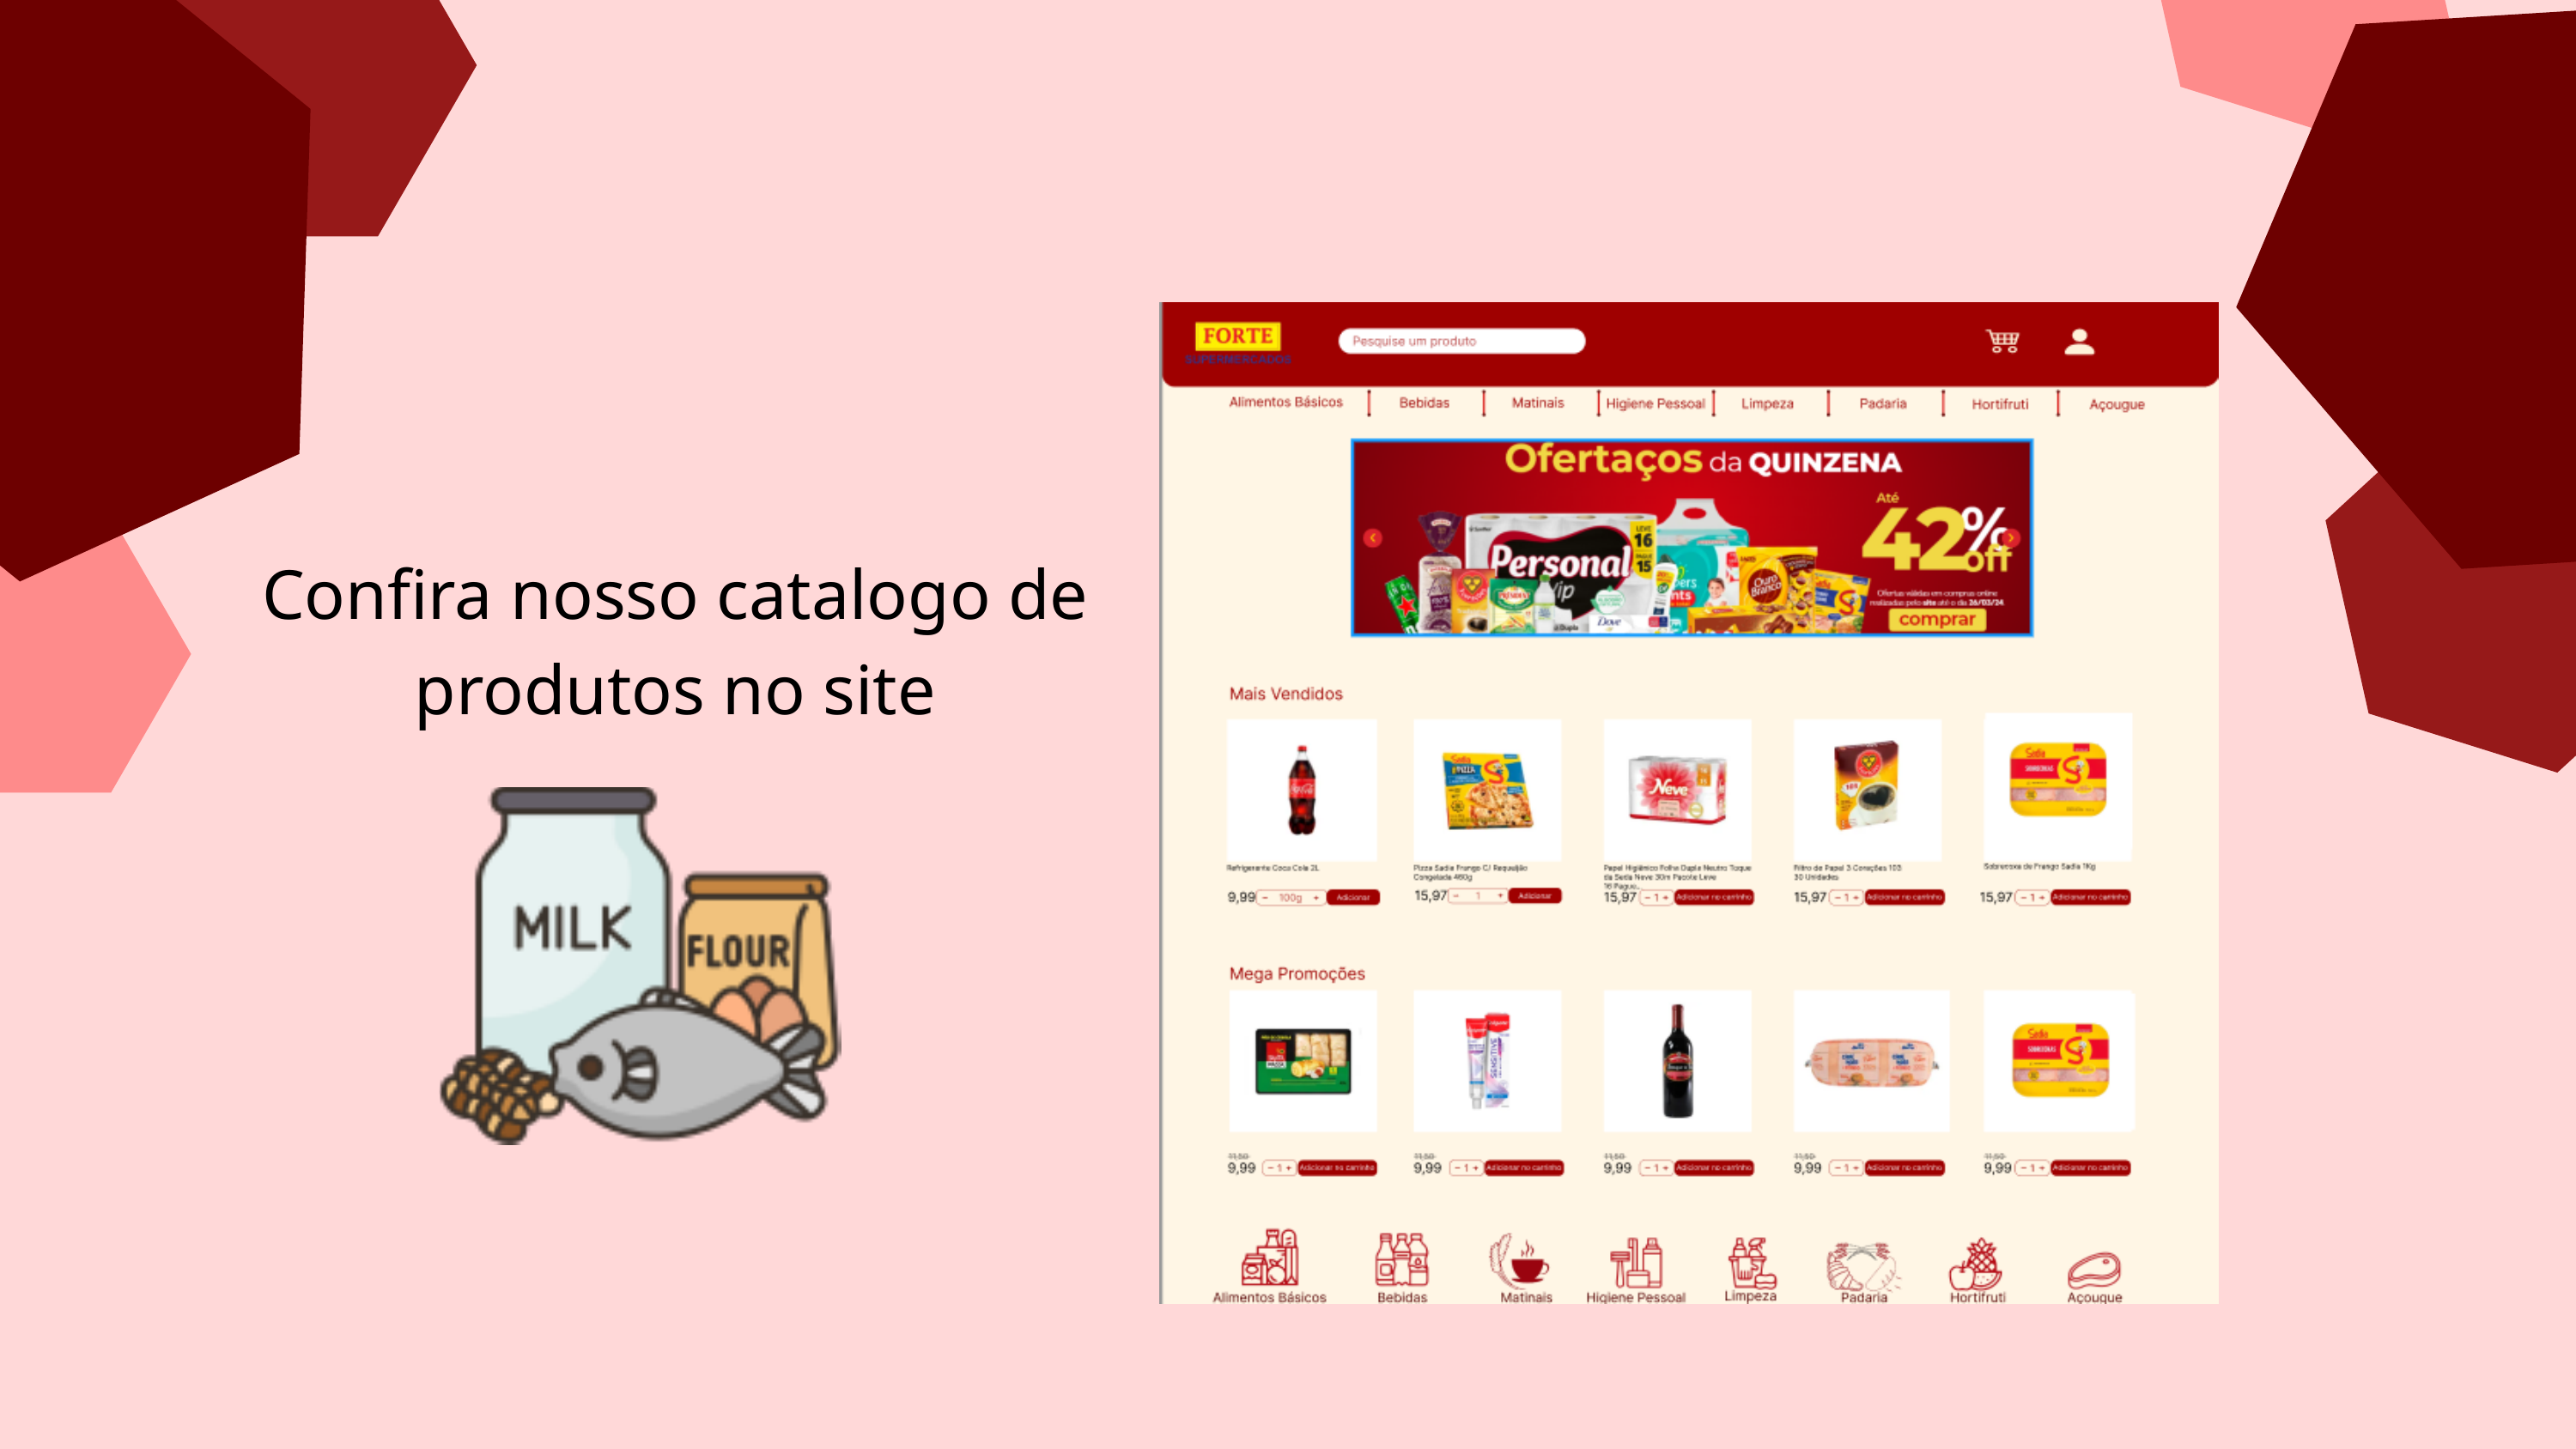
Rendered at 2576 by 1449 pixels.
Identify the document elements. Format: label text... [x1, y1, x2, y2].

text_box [2273, 0, 2576, 596]
text_box [1159, 302, 2219, 1304]
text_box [0, 553, 191, 793]
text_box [0, 0, 339, 546]
text_box Confira nosso catalogo de produtos no site [231, 537, 1120, 728]
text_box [343, 0, 477, 237]
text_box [2137, 0, 2269, 118]
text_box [2316, 602, 2576, 751]
text_box [439, 787, 841, 1145]
